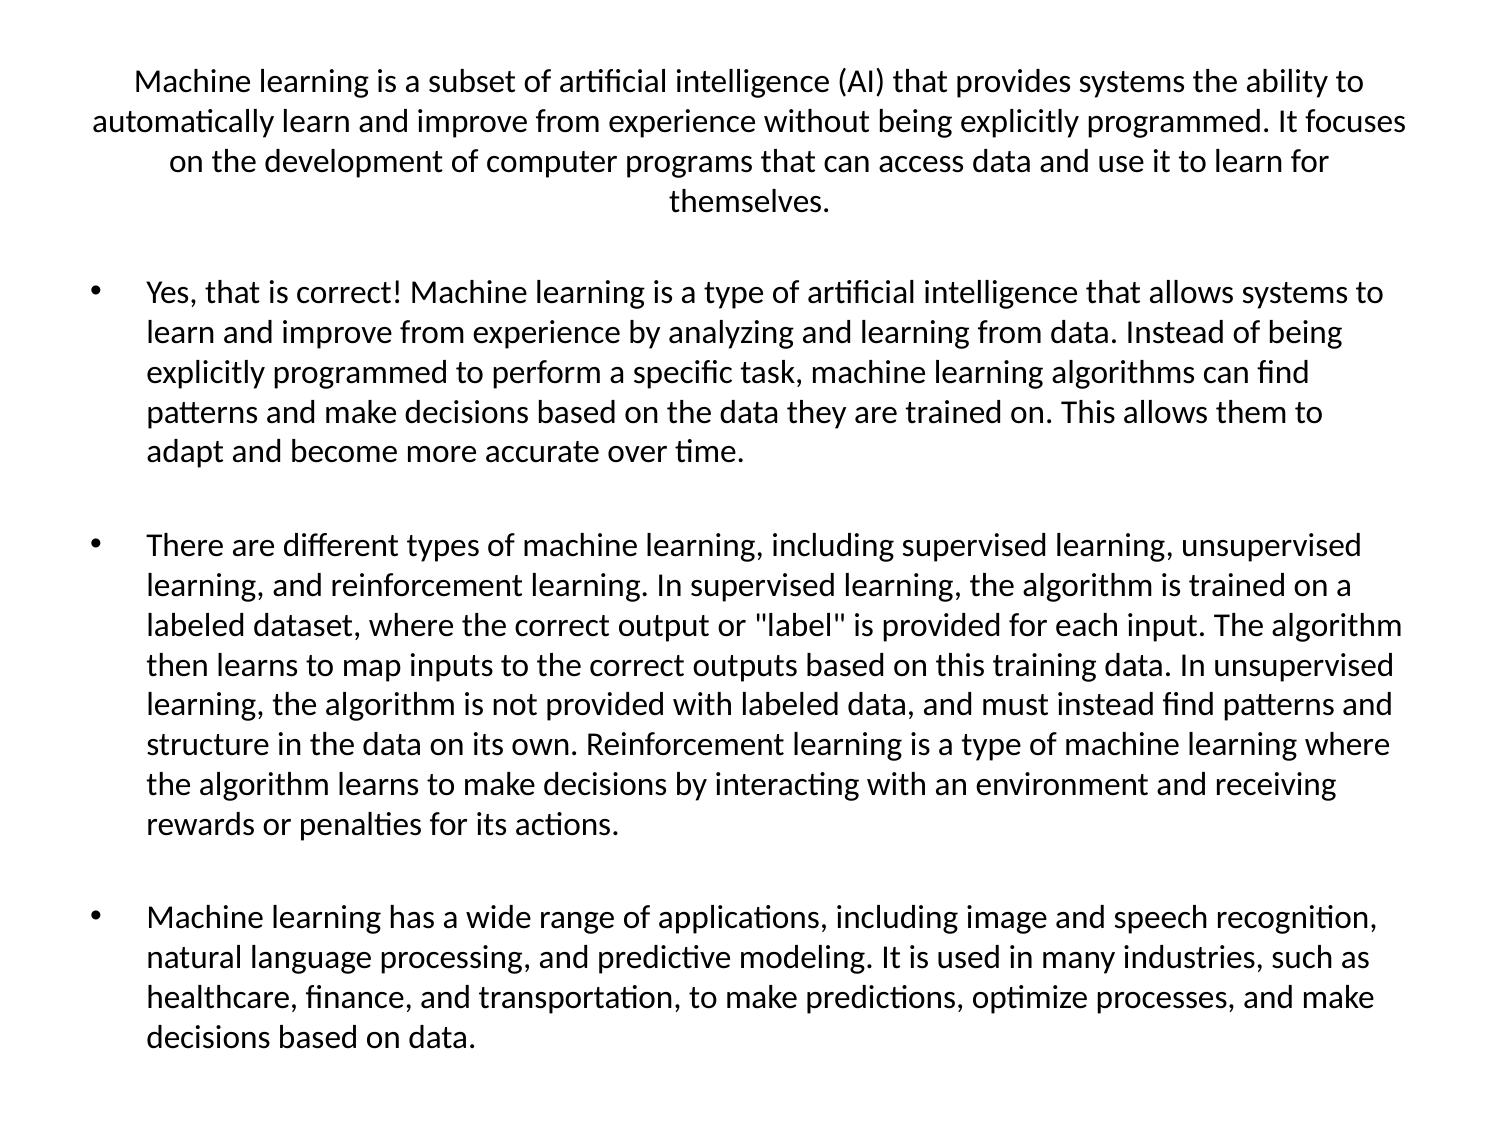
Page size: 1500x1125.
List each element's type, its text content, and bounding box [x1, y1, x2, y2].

title Machine learning is a subset of artificial intelligence (AI) that provides systems the ability to automatically learn and improve from experience without being explicitly programmed. It focuses on the development of computer programs that can access data and use it to learn for themselves. [75, 45, 1425, 233]
list Yes, that is correct! Machine learning is a type of artificial intelligence that allows systems to learn and improve from experience by analyzing and learning from data. Instead of being explicitly programmed to perform a specific task, machine learning algorithms can find patterns and make decisions based on the data they are trained on. This allows them to adapt and become more accurate over time. There are different types of machine learning, including supervised learning, unsupervised learning, and reinforcement learning. In supervised learning, the algorithm is trained on a labeled dataset, where the correct output or "label" is provided for each input. The algorithm then learns to map inputs to the correct outputs based on this training data. In unsupervised learning, the algorithm is not provided with labeled data, and must instead find patterns and structure in the data on its own. Reinforcement learning is a type of machine learning where the algorithm learns to make decisions by interacting with an environment and receiving rewards or penalties for its actions. Machine learning has a wide range of applications, including image and speech recognition, natural language processing, and predictive modeling. It is used in many industries, such as healthcare, finance, and transportation, to make predictions, optimize processes, and make decisions based on data. [75, 262, 1425, 1005]
